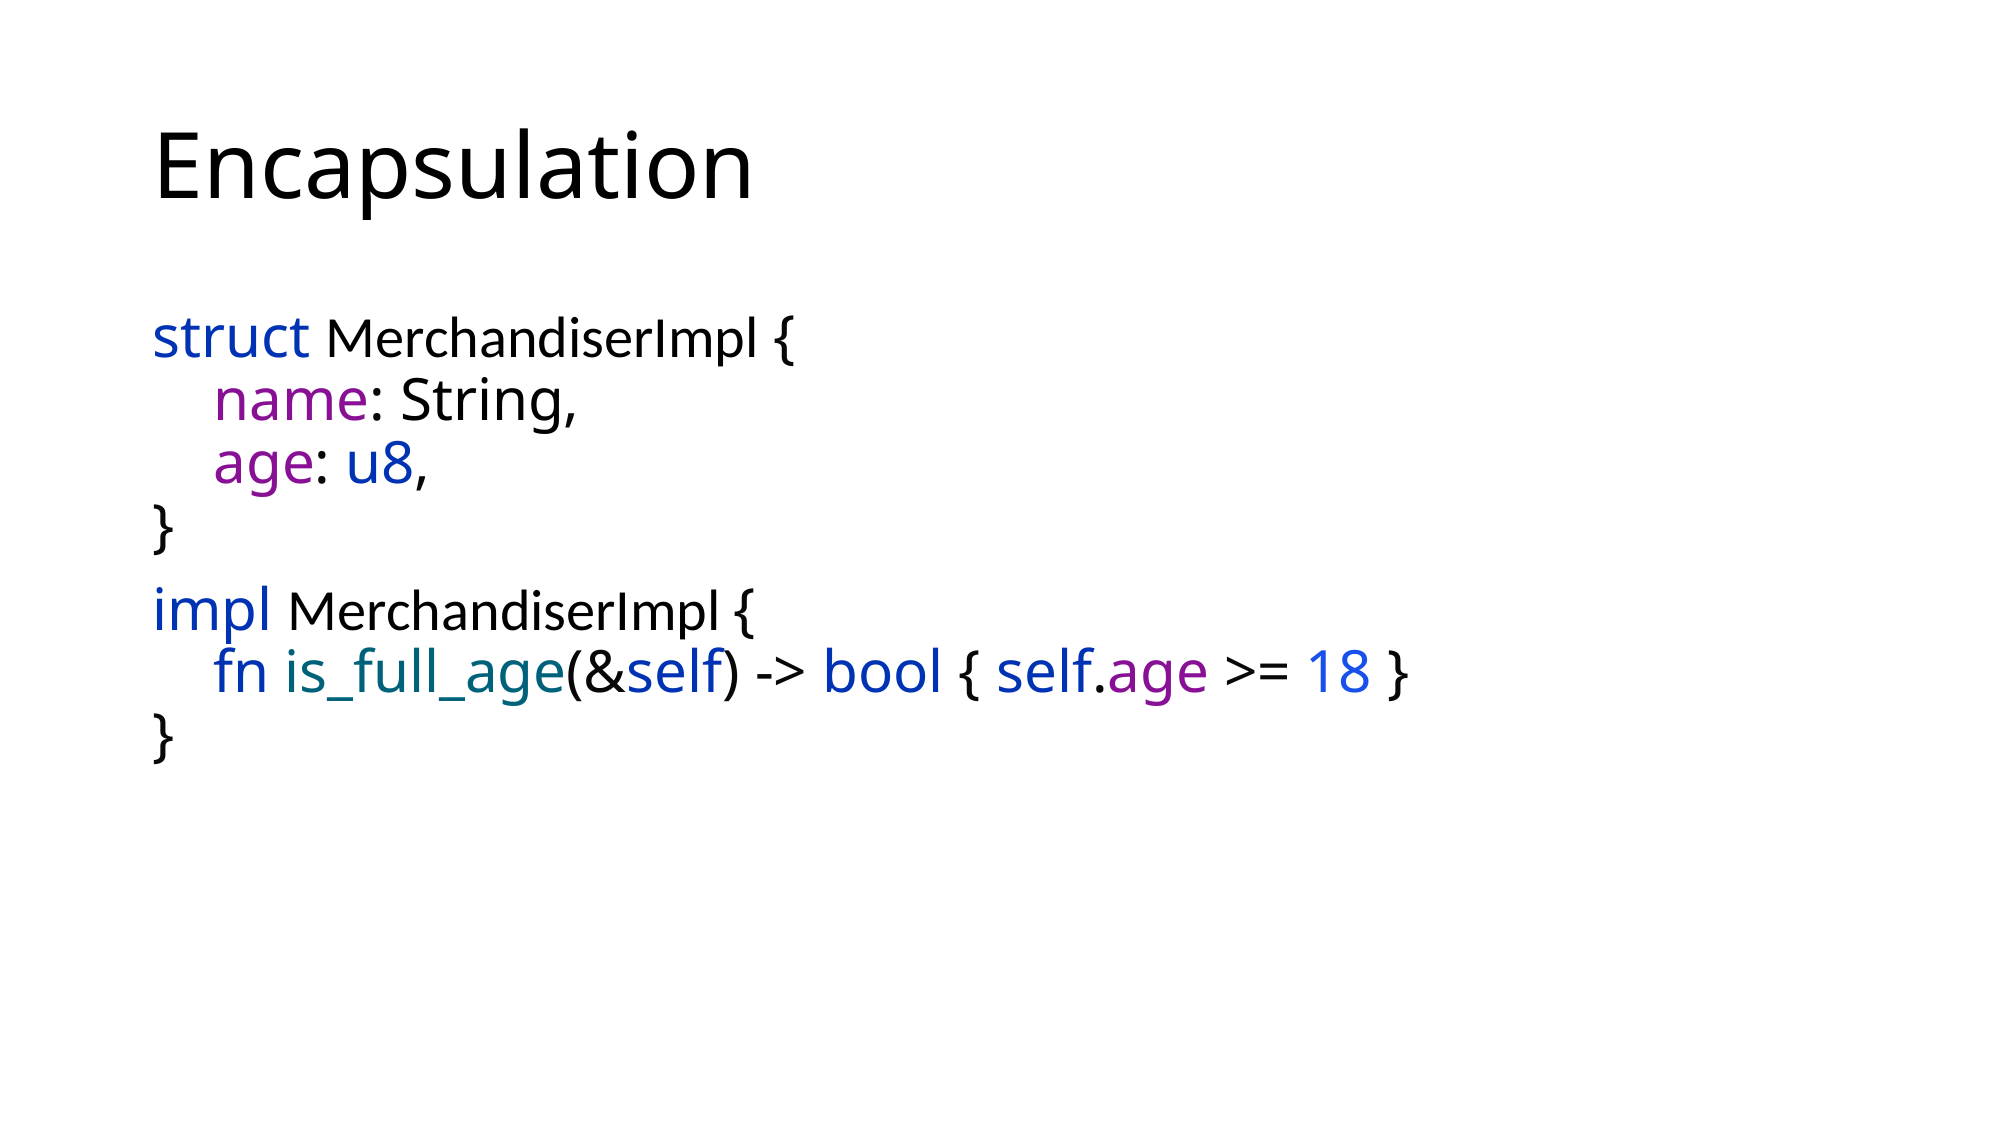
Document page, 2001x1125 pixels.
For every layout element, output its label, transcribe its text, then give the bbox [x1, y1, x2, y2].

list struct MerchandiserImpl { name: String, age: u8, } impl MerchandiserImpl { fn is_full_age(&self) -> bool { self.age >= 18 } } [137, 299, 1863, 1014]
title Encapsulation [137, 59, 1863, 278]
